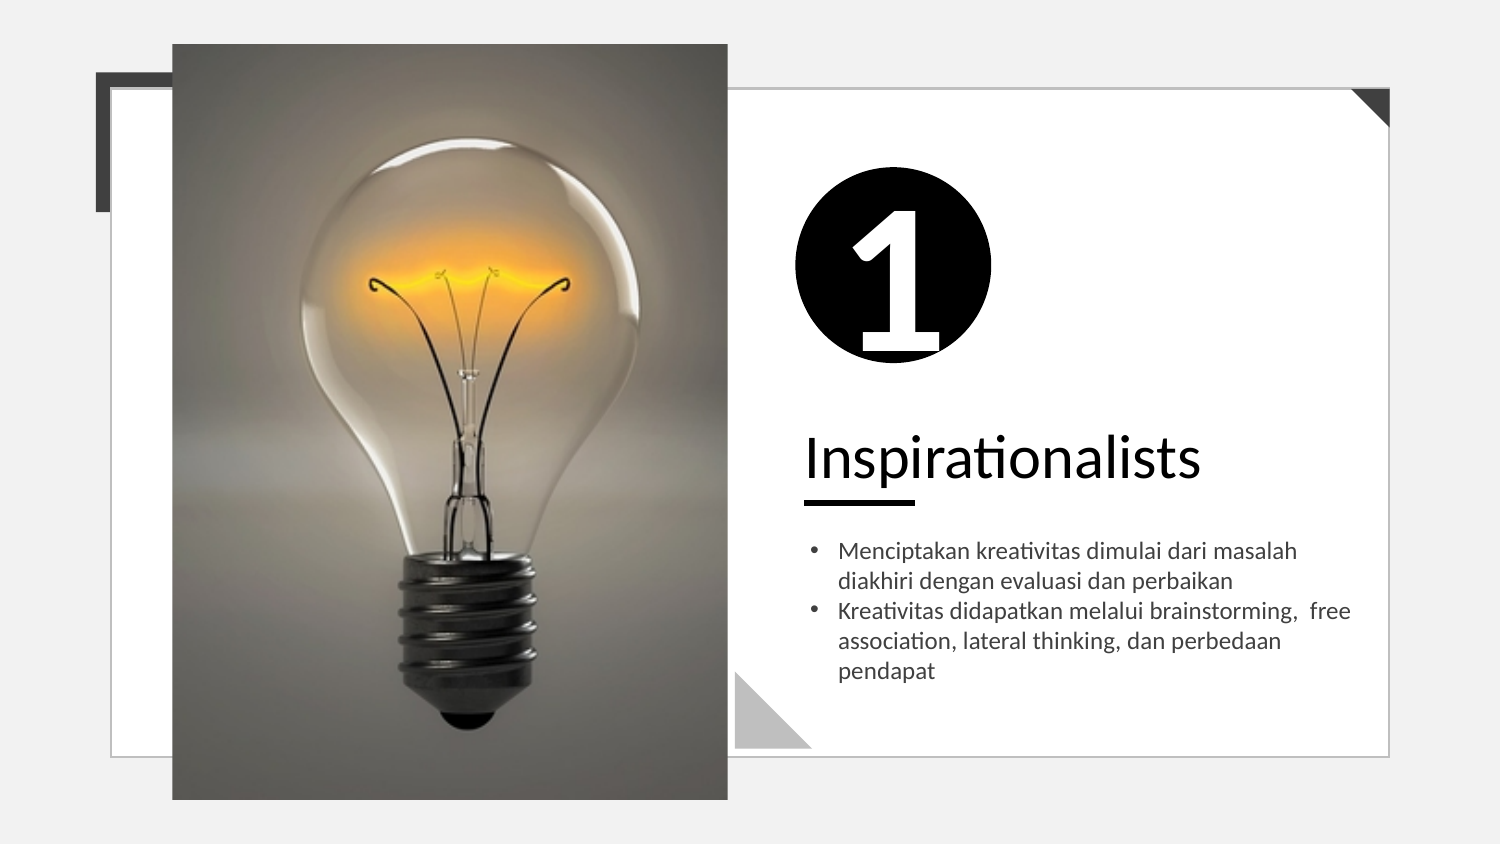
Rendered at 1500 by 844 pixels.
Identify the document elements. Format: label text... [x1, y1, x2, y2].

text_box 1 [794, 166, 993, 365]
text_box [1348, 87, 1391, 131]
picture [172, 44, 728, 800]
text_box [95, 71, 172, 213]
text_box Menciptakan kreativitas dimulai dari masalah diakhiri dengan evaluasi dan perbaikan Kreativitas didapatkan melalui brainstorming, free association, lateral thinking, dan perbedaan pendapat [795, 527, 1371, 692]
text_box [110, 87, 172, 758]
text_box [728, 87, 1390, 758]
text_box [733, 668, 815, 750]
text_box Inspirationalists [789, 408, 1352, 499]
